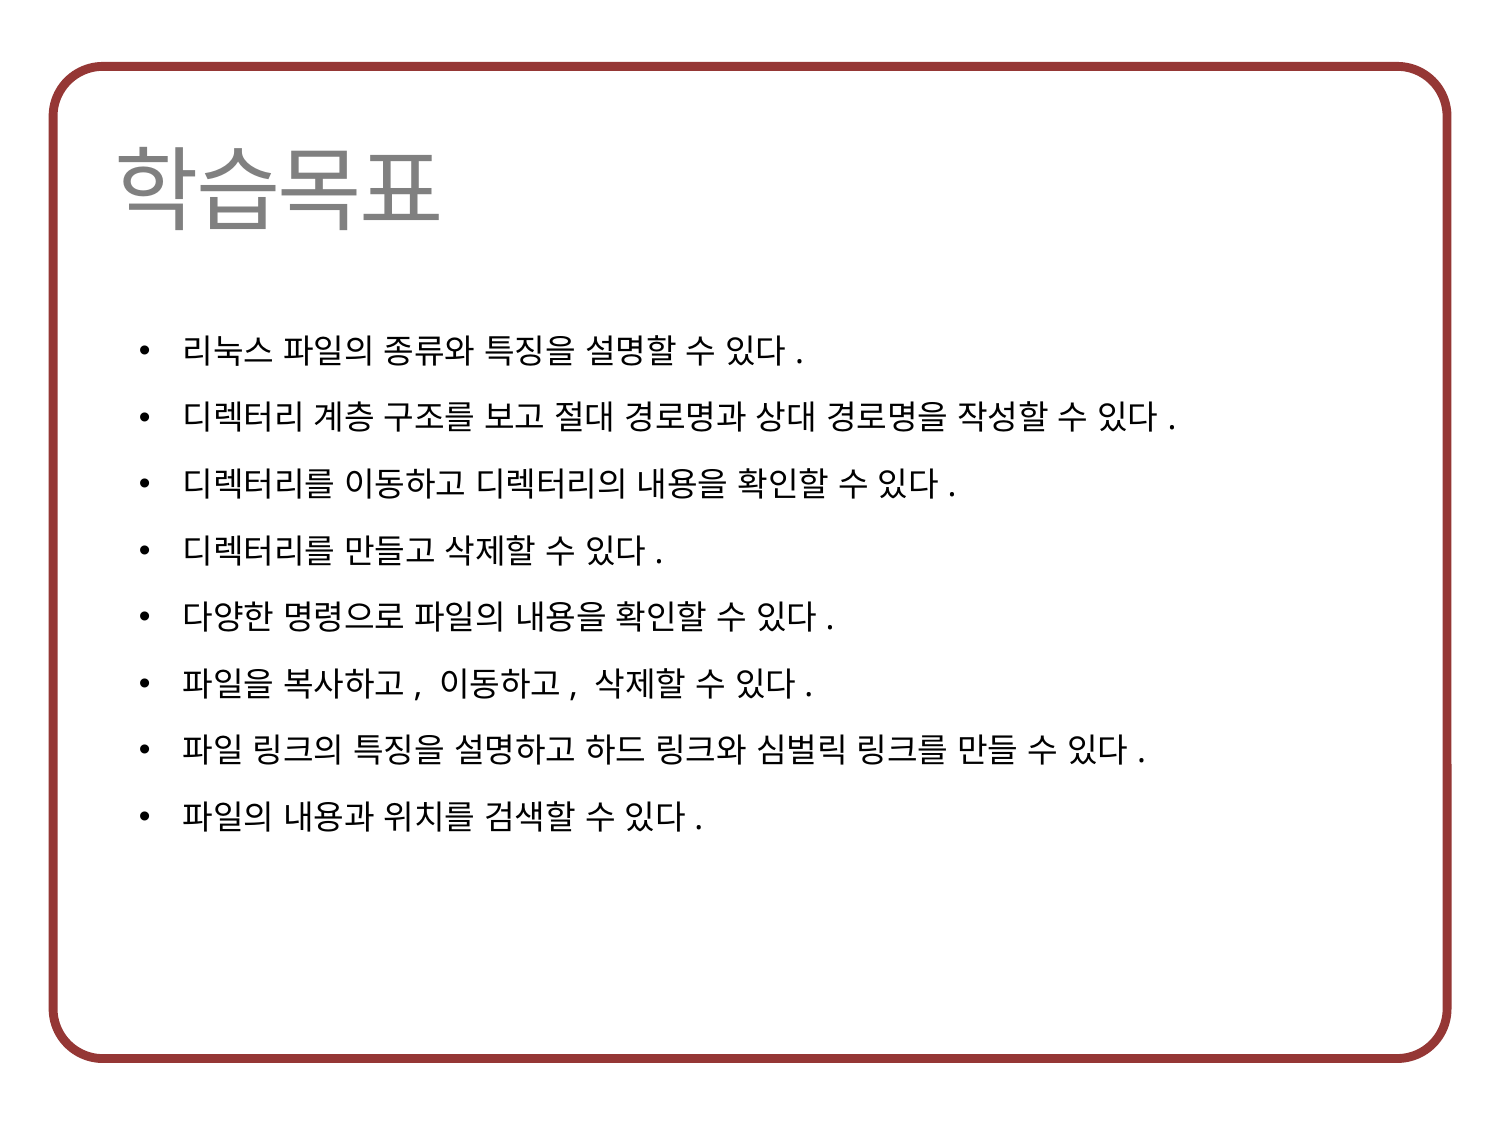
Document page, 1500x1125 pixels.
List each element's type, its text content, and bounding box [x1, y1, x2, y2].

list 리눅스 파일의 종류와 특징을 설명할 수 있다. 디렉터리 계층 구조를 보고 절대 경로명과 상대 경로명을 작성할 수 있다. 디렉터리를 이동하고 디렉터리의 내용을 확인할 수 있다. 디렉터리를 만들고 삭제할 수 있다. 다양한 명령으로 파일의 내용을 확인할 수 있다. 파일을 복사하고, 이동하고, 삭제할 수 있다. 파일 링크의 특징을 설명하고 하드 링크와 심벌릭 링크를 만들 수 있다. 파일의 내용과 위치를 검색할 수 있다. [123, 302, 1389, 977]
